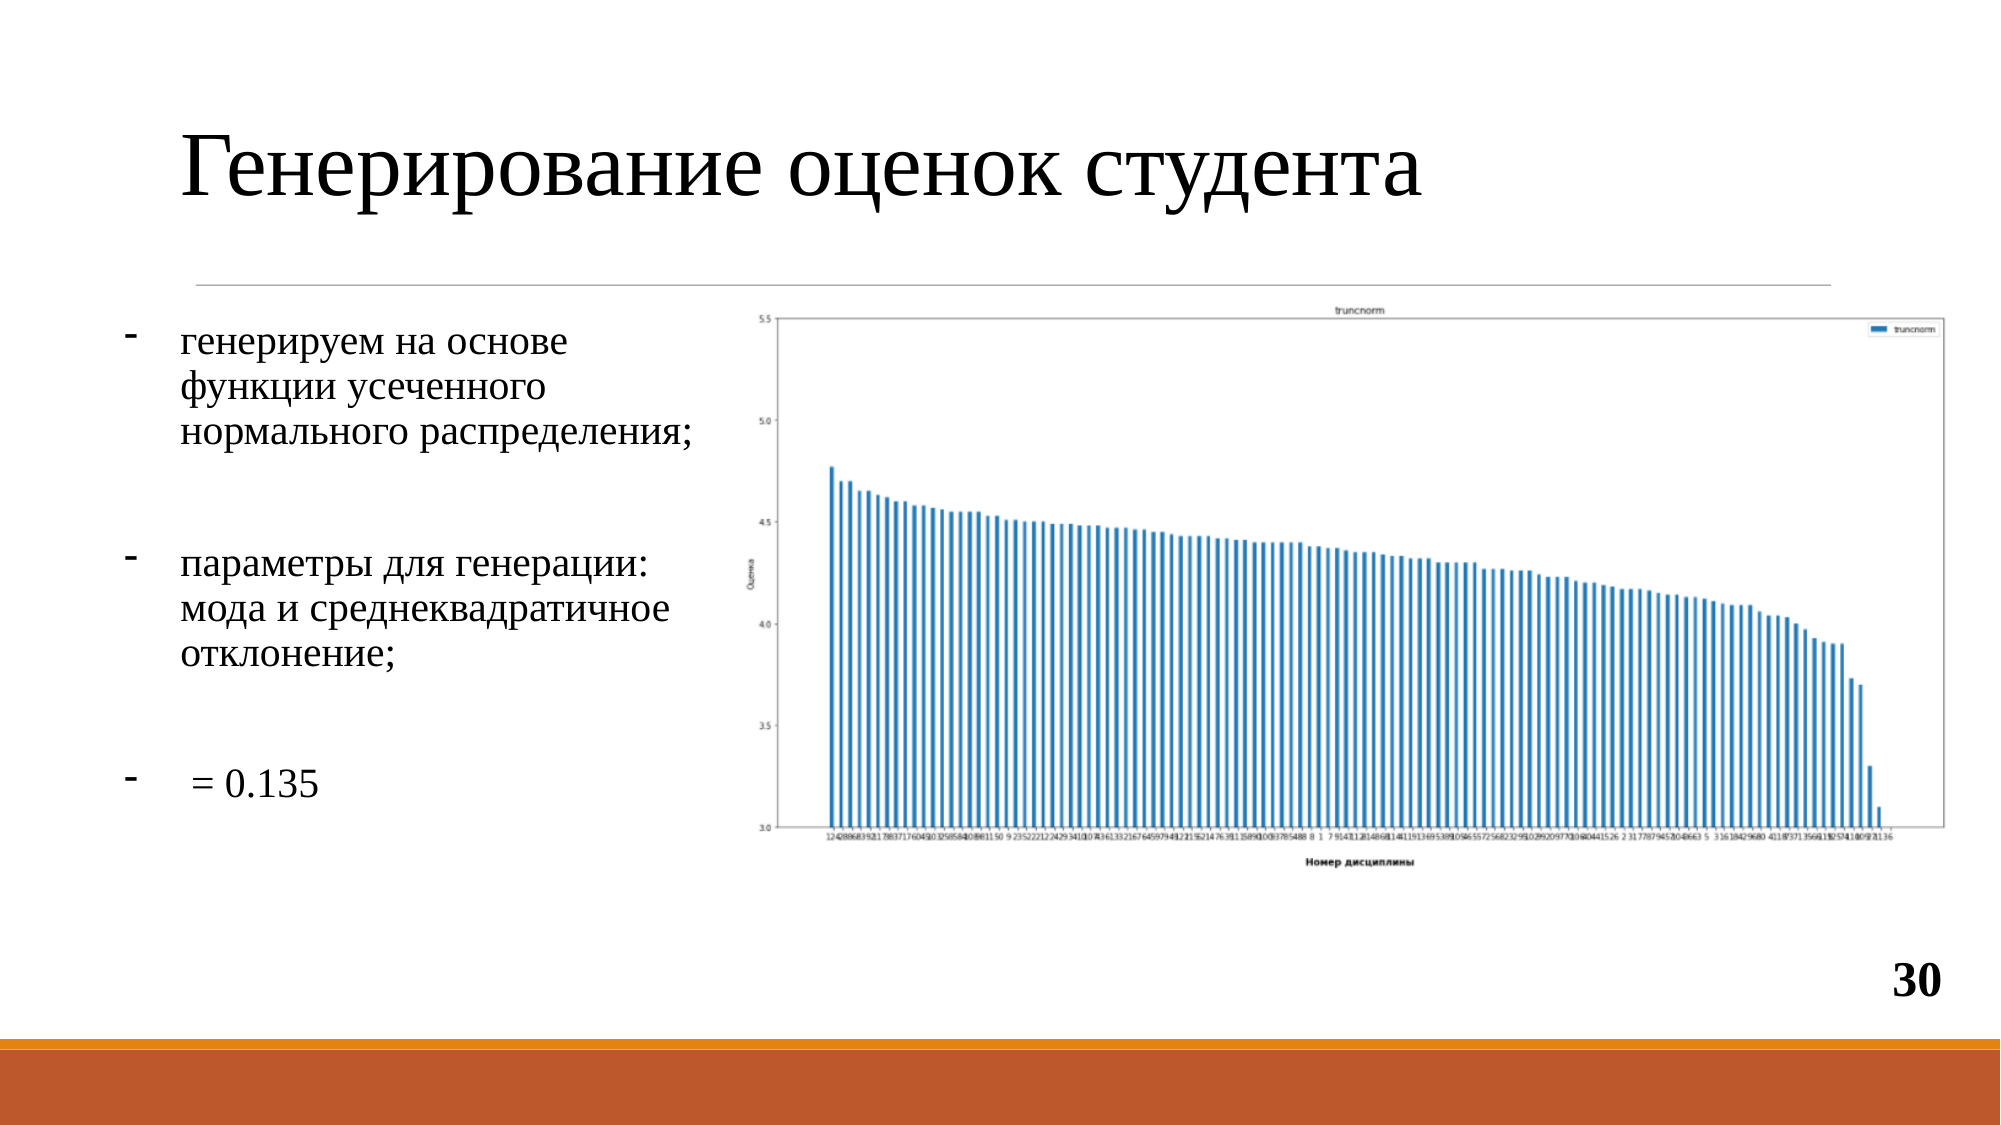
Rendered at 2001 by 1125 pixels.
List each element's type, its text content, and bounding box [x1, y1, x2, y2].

text_box 30 [1877, 939, 1969, 1014]
title Генерирование оценок студента [180, 115, 1830, 216]
picture [737, 298, 1970, 884]
